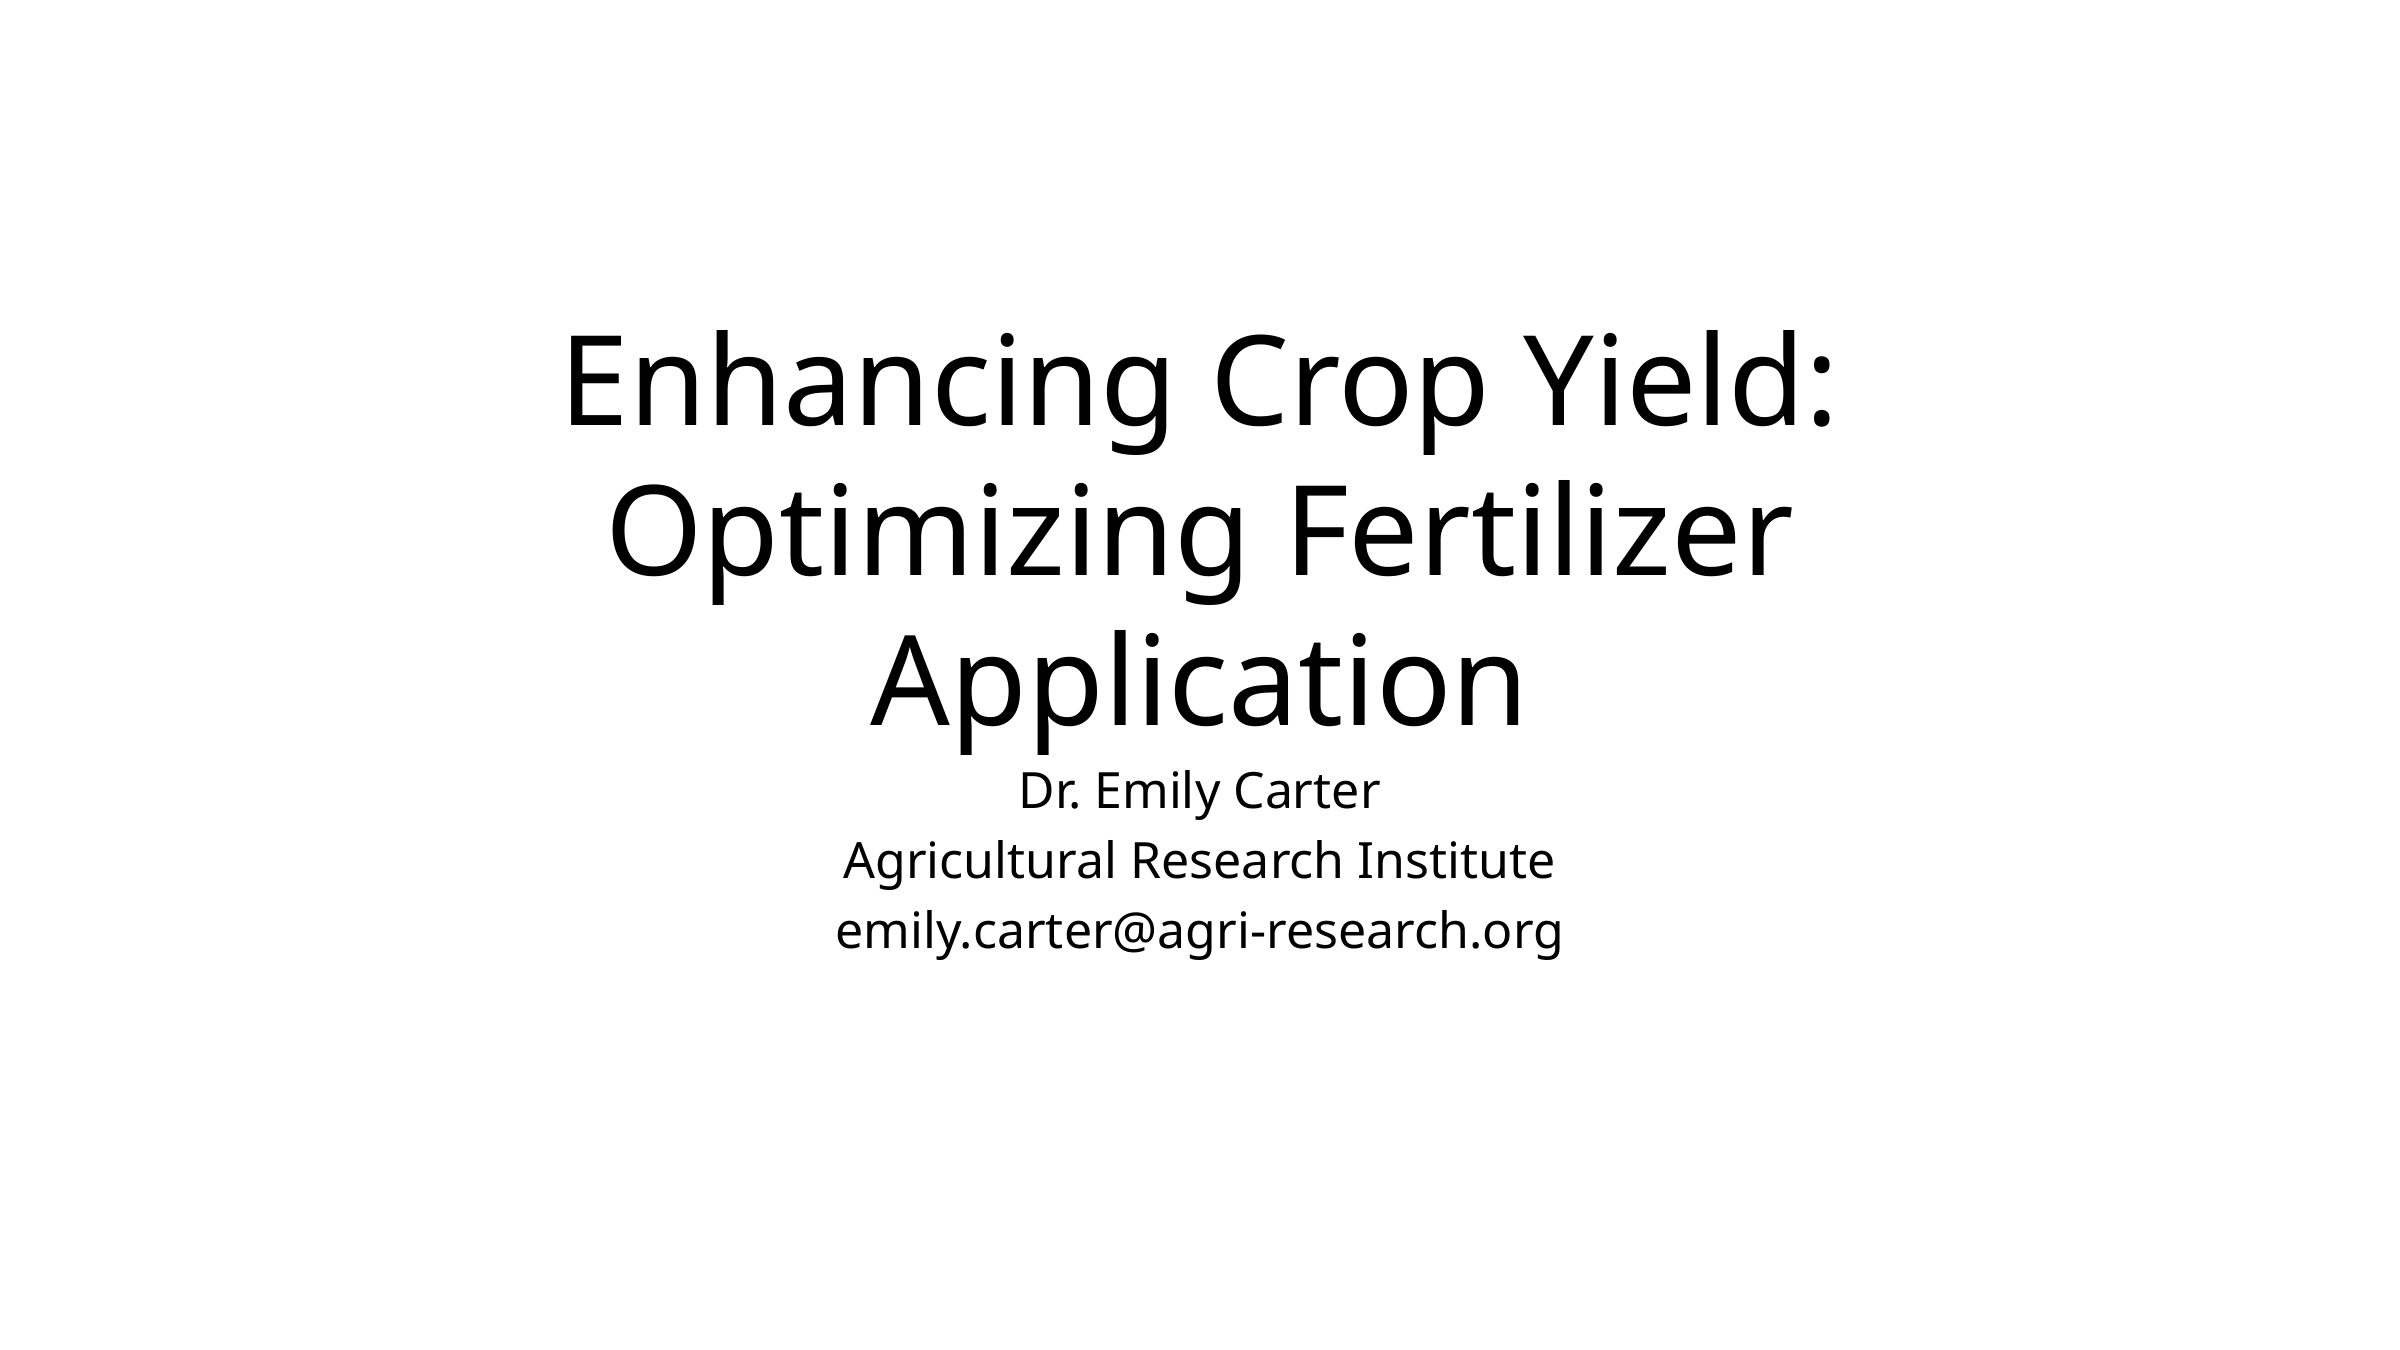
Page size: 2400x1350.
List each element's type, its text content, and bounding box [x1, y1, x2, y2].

title Enhancing Crop Yield: Optimizing Fertilizer Application [450, 329, 1950, 721]
subtitle Dr. Emily Carter Agricultural Research Institute emily.carter@agri-research.org [450, 750, 1950, 1023]
